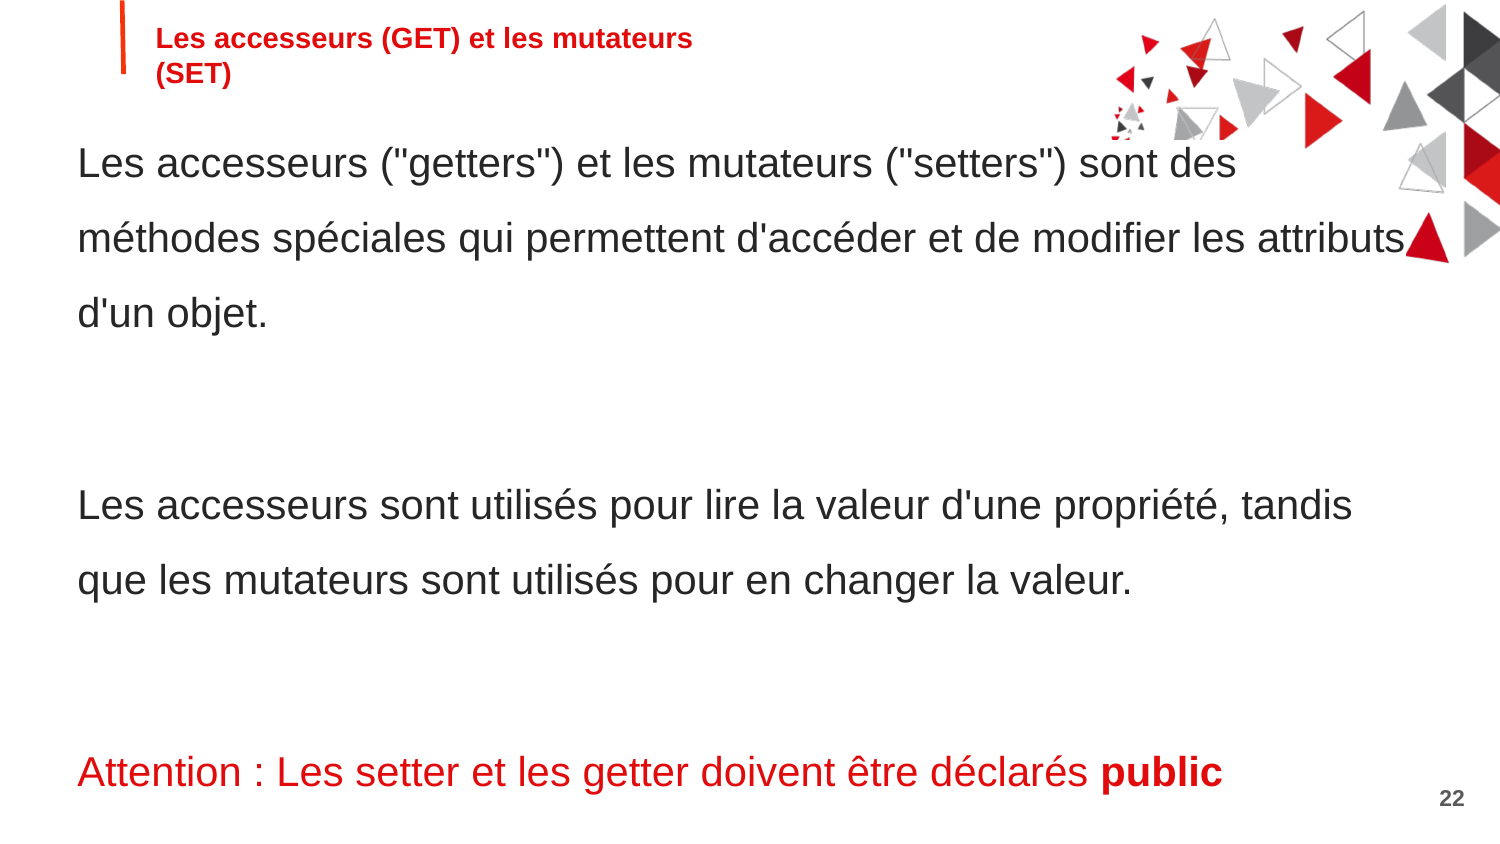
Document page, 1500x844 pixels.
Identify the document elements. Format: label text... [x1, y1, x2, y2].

slide_number ‹#› [1389, 764, 1480, 830]
text_box Les accesseurs (GET) et les mutateurs (SET) [140, 4, 793, 105]
text_box Les accesseurs ("getters") et les mutateurs ("setters") sont des méthodes spéciales qui permettent d'accéder et de modifier les attributs d'un objet. Les accesseurs sont utilisés pour lire la valeur d'une propriété, tandis que les mutateurs sont utilisés pour en changer la valeur. Attention : Les setter et les getter doivent être déclarés public [62, 96, 1435, 810]
picture [1110, 0, 1500, 268]
